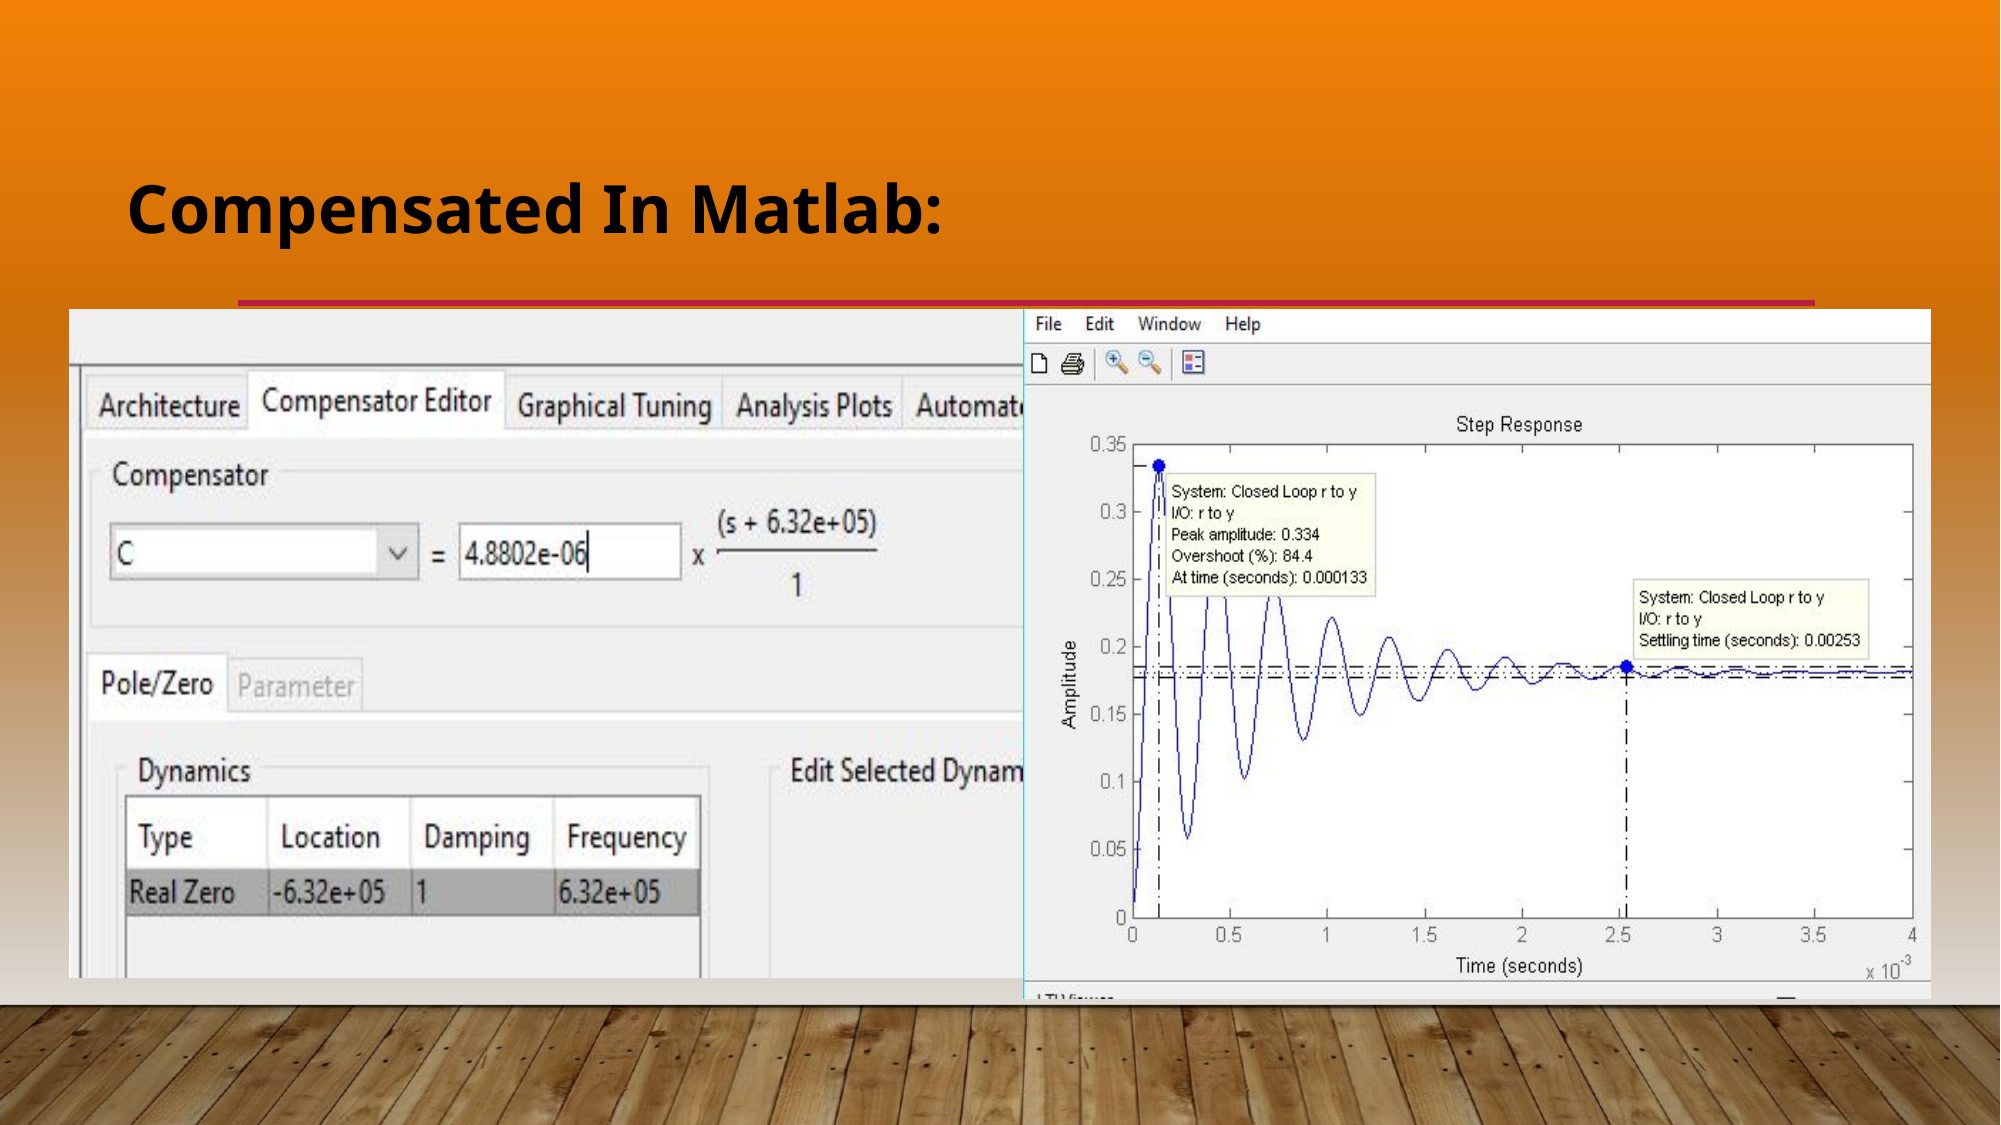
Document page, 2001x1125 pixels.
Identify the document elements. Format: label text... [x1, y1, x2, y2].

title Compensated In Matlab: [111, 123, 1689, 301]
picture [68, 309, 1023, 978]
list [1023, 309, 1931, 999]
picture [0, 1005, 2000, 1125]
